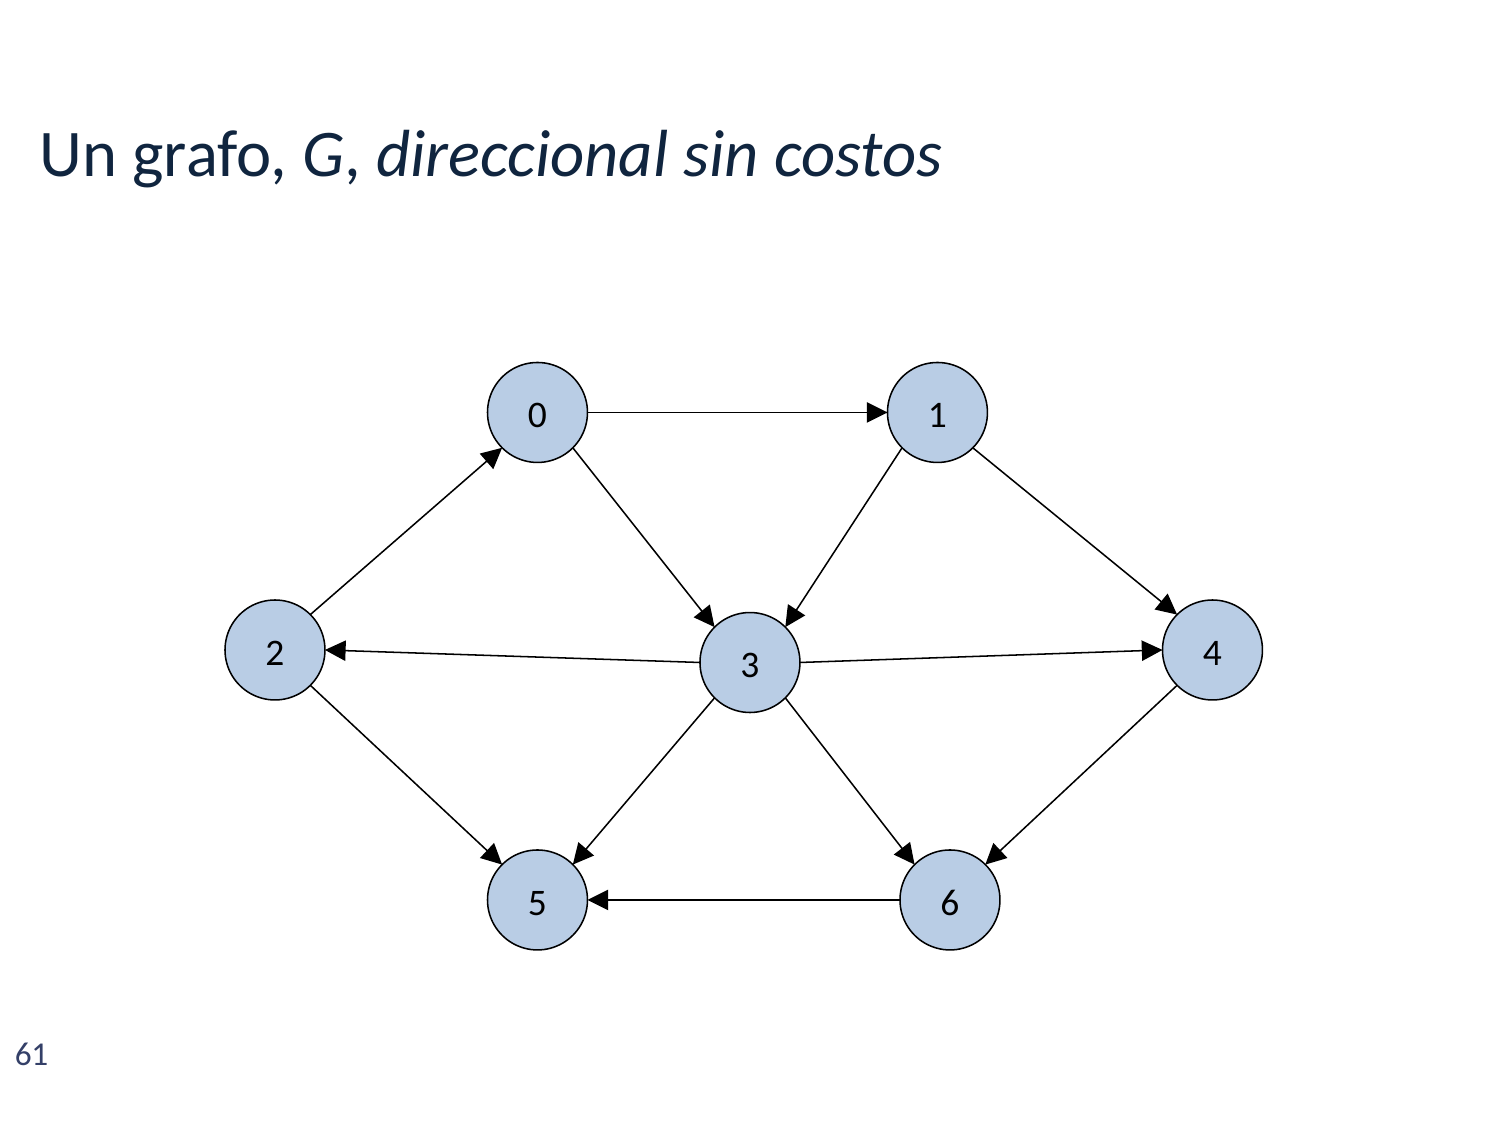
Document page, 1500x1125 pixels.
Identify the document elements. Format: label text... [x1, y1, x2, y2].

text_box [572, 447, 716, 628]
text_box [799, 649, 1163, 663]
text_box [784, 447, 903, 628]
text_box 6 [900, 849, 1000, 950]
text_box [309, 684, 503, 865]
text_box Un grafo, G, direccional sin costos [24, 49, 1475, 250]
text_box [784, 697, 916, 865]
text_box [324, 649, 701, 663]
text_box 4 [1162, 600, 1263, 700]
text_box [309, 447, 503, 616]
text_box 5 [487, 849, 588, 950]
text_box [972, 447, 1178, 616]
text_box 3 [700, 612, 800, 713]
text_box 2 [225, 600, 325, 700]
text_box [572, 697, 716, 865]
text_box 1 [887, 362, 988, 463]
text_box 0 [487, 362, 588, 463]
slide_number 61 [0, 1025, 88, 1088]
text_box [984, 684, 1178, 865]
